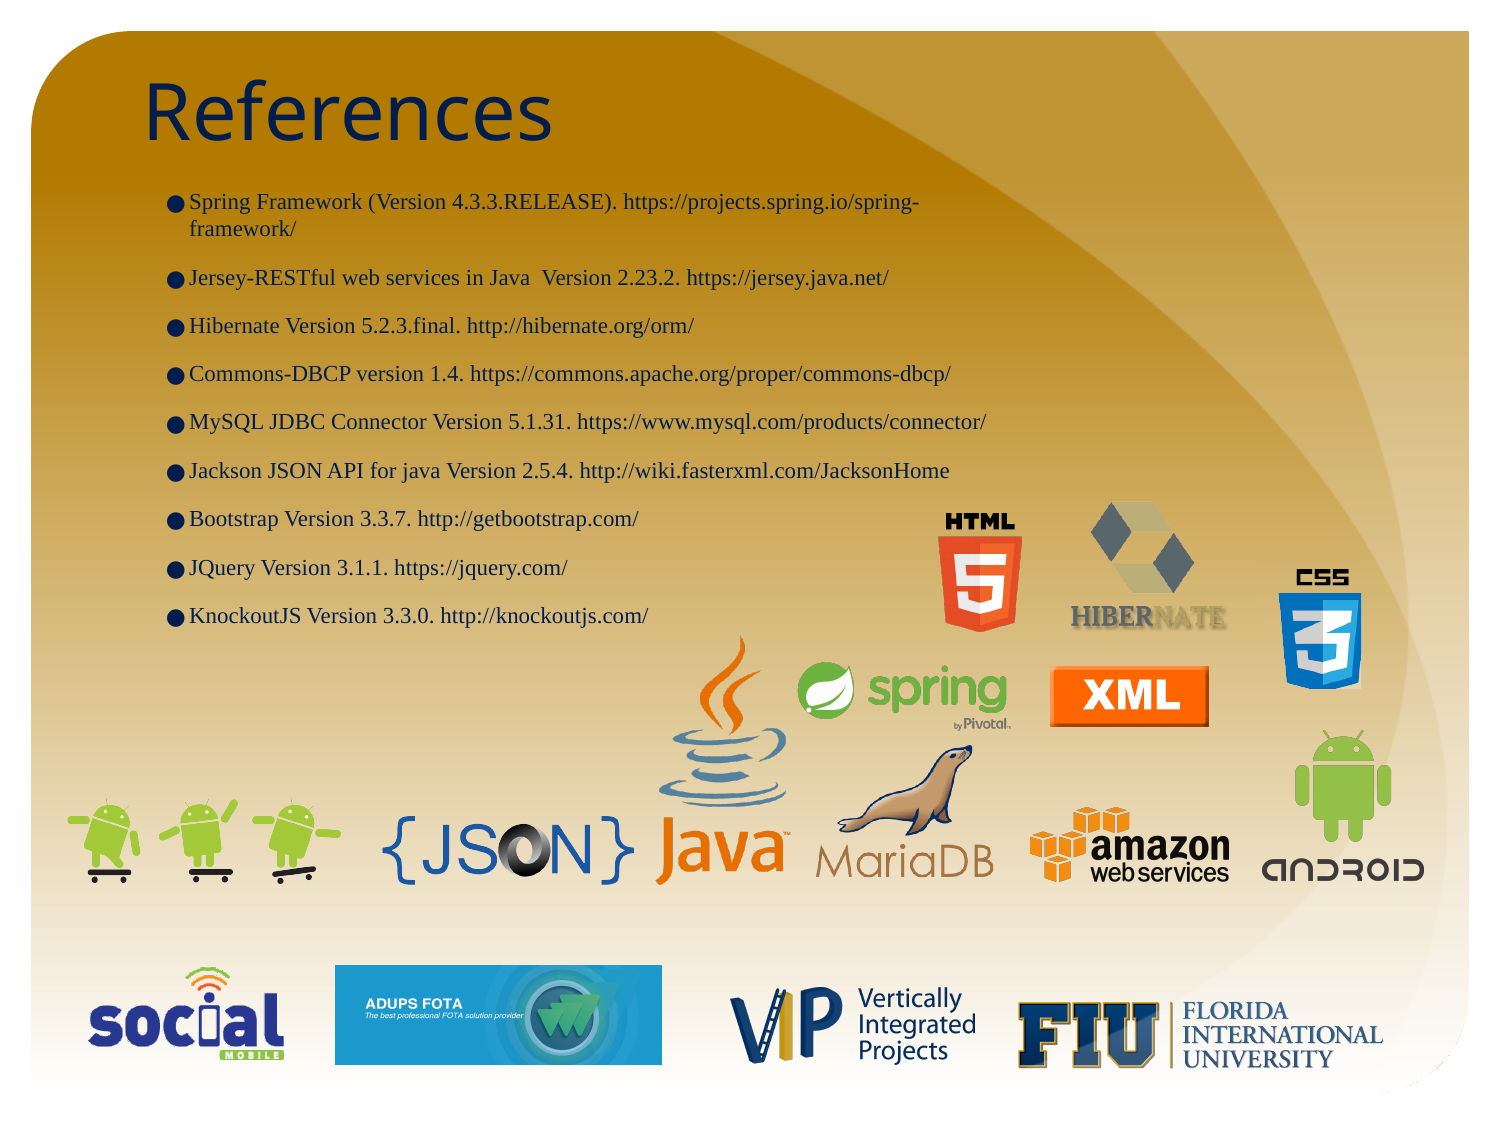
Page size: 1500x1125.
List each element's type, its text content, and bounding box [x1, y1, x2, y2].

list Spring Framework (Version 4.3.3.RELEASE). https://projects.spring.io/spring-framework/ Jersey-RESTful web services in Java Version 2.23.2. https://jersey.java.net/ Hibernate Version 5.2.3.final. http://hibernate.org/orm/ Commons-DBCP version 1.4. https://commons.apache.org/proper/commons-dbcp/ MySQL JDBC Connector Version 5.1.31. https://www.mysql.com/products/connector/ Jackson JSON API for java Version 2.5.4. http://wiki.fasterxml.com/JacksonHome Bootstrap Version 3.3.7. http://getbootstrap.com/ JQuery Version 3.1.1. https://jquery.com/ KnockoutJS Version 3.3.0. http://knockoutjs.com/ [127, 171, 1039, 620]
title References [127, 0, 1372, 172]
picture [24, 30, 1473, 1094]
